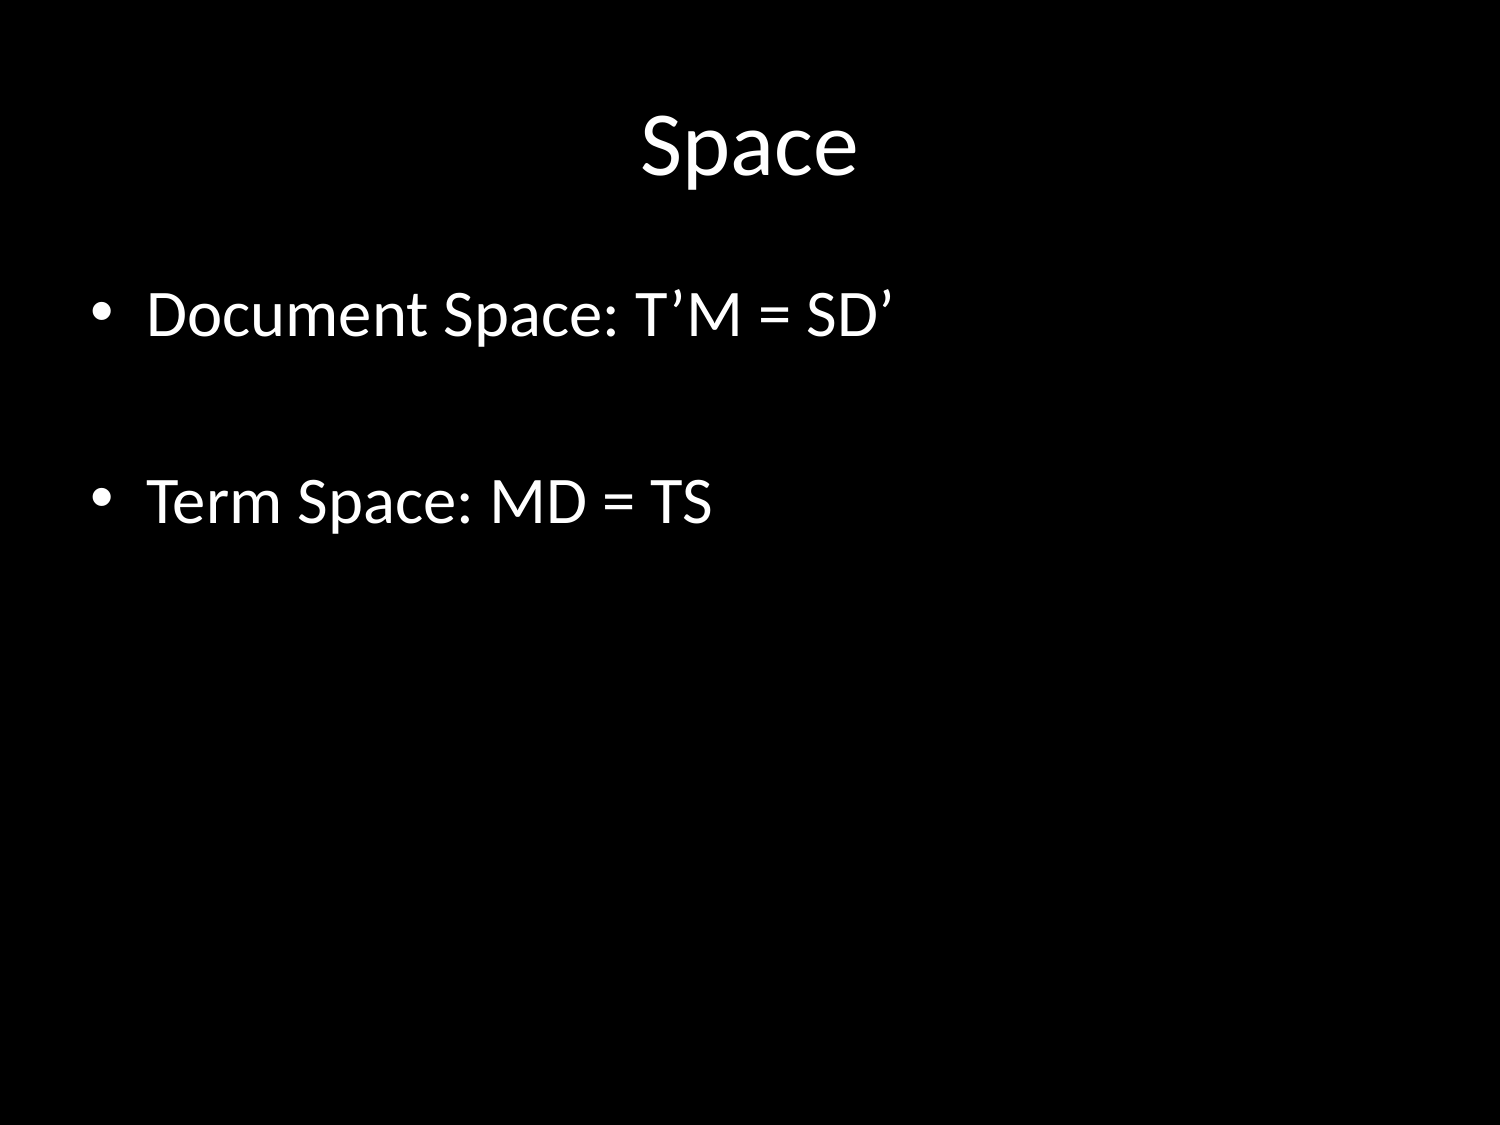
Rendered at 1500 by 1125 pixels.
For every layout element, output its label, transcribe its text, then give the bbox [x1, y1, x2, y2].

title Space [75, 45, 1425, 233]
list Document Space: T’M = SD’ Term Space: MD = TS [75, 262, 1425, 1005]
